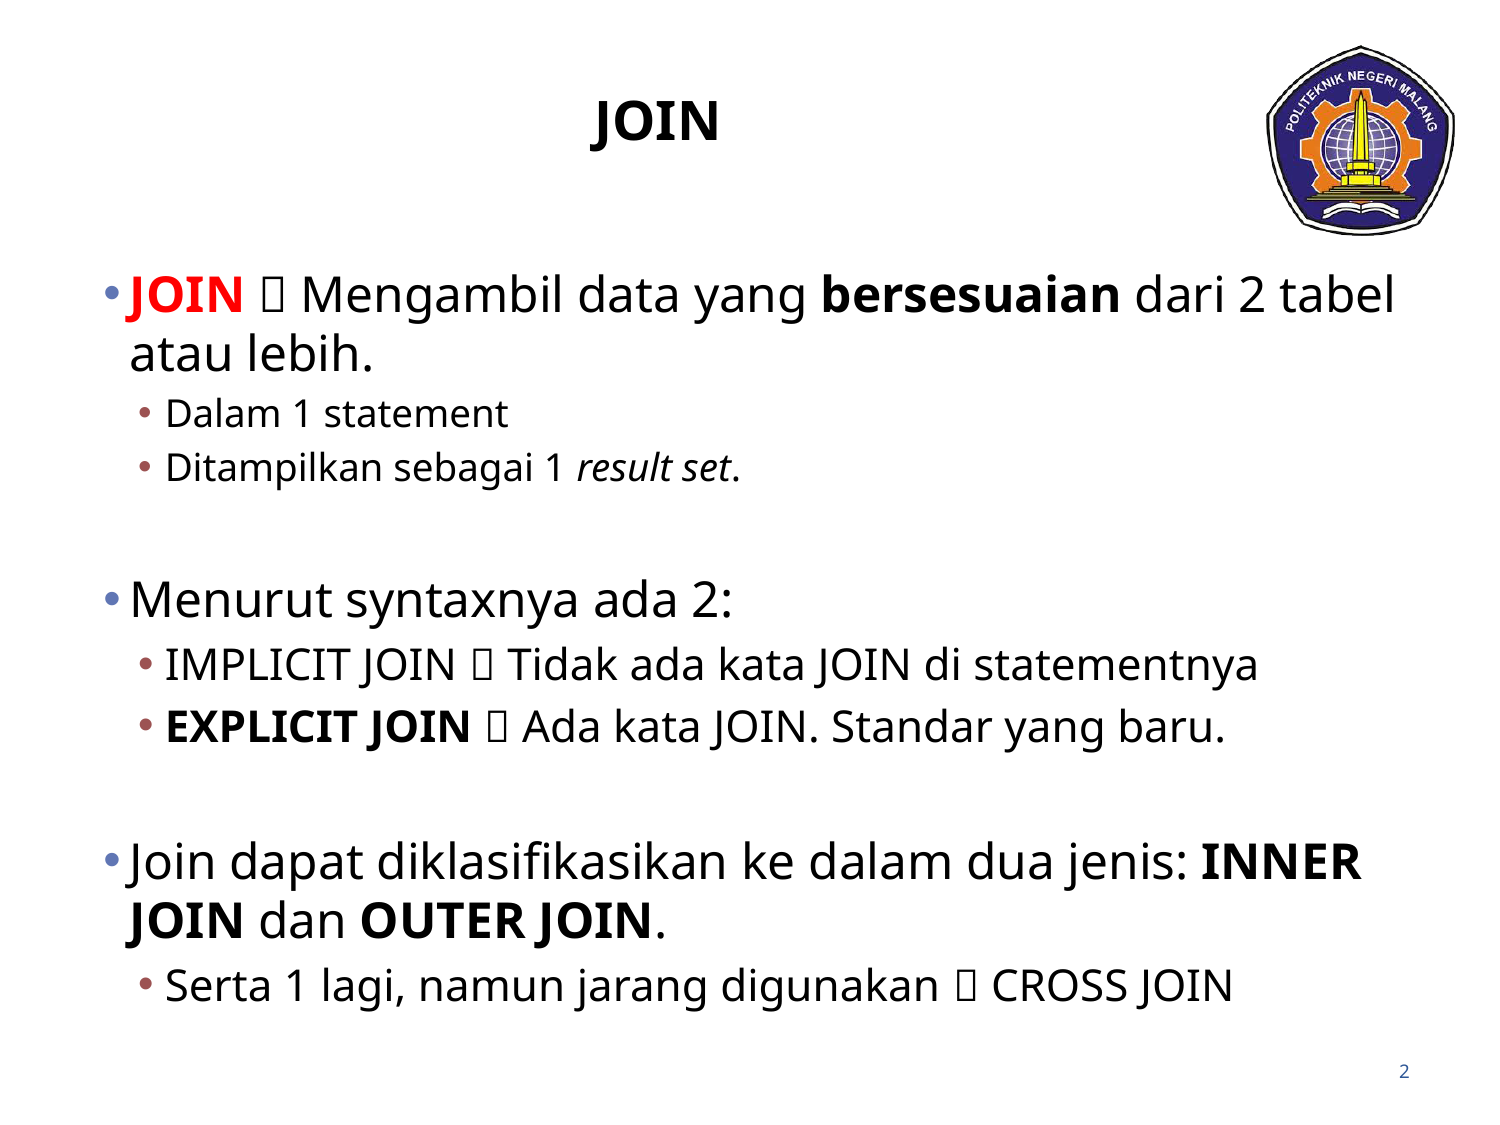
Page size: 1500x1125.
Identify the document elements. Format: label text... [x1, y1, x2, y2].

slide_number 2 [1074, 1042, 1425, 1103]
list JOIN  Mengambil data yang bersesuaian dari 2 tabel atau lebih. Dalam 1 statement Ditampilkan sebagai 1 result set. Menurut syntaxnya ada 2: IMPLICIT JOIN  Tidak ada kata JOIN di statementnya EXPLICIT JOIN  Ada kata JOIN. Standar yang baru. Join dapat diklasifikasikan ke dalam dua jenis: INNER JOIN dan OUTER JOIN. Serta 1 lagi, namun jarang digunakan  CROSS JOIN [75, 255, 1425, 1024]
picture [1266, 45, 1455, 236]
title Join [69, 66, 1247, 236]
